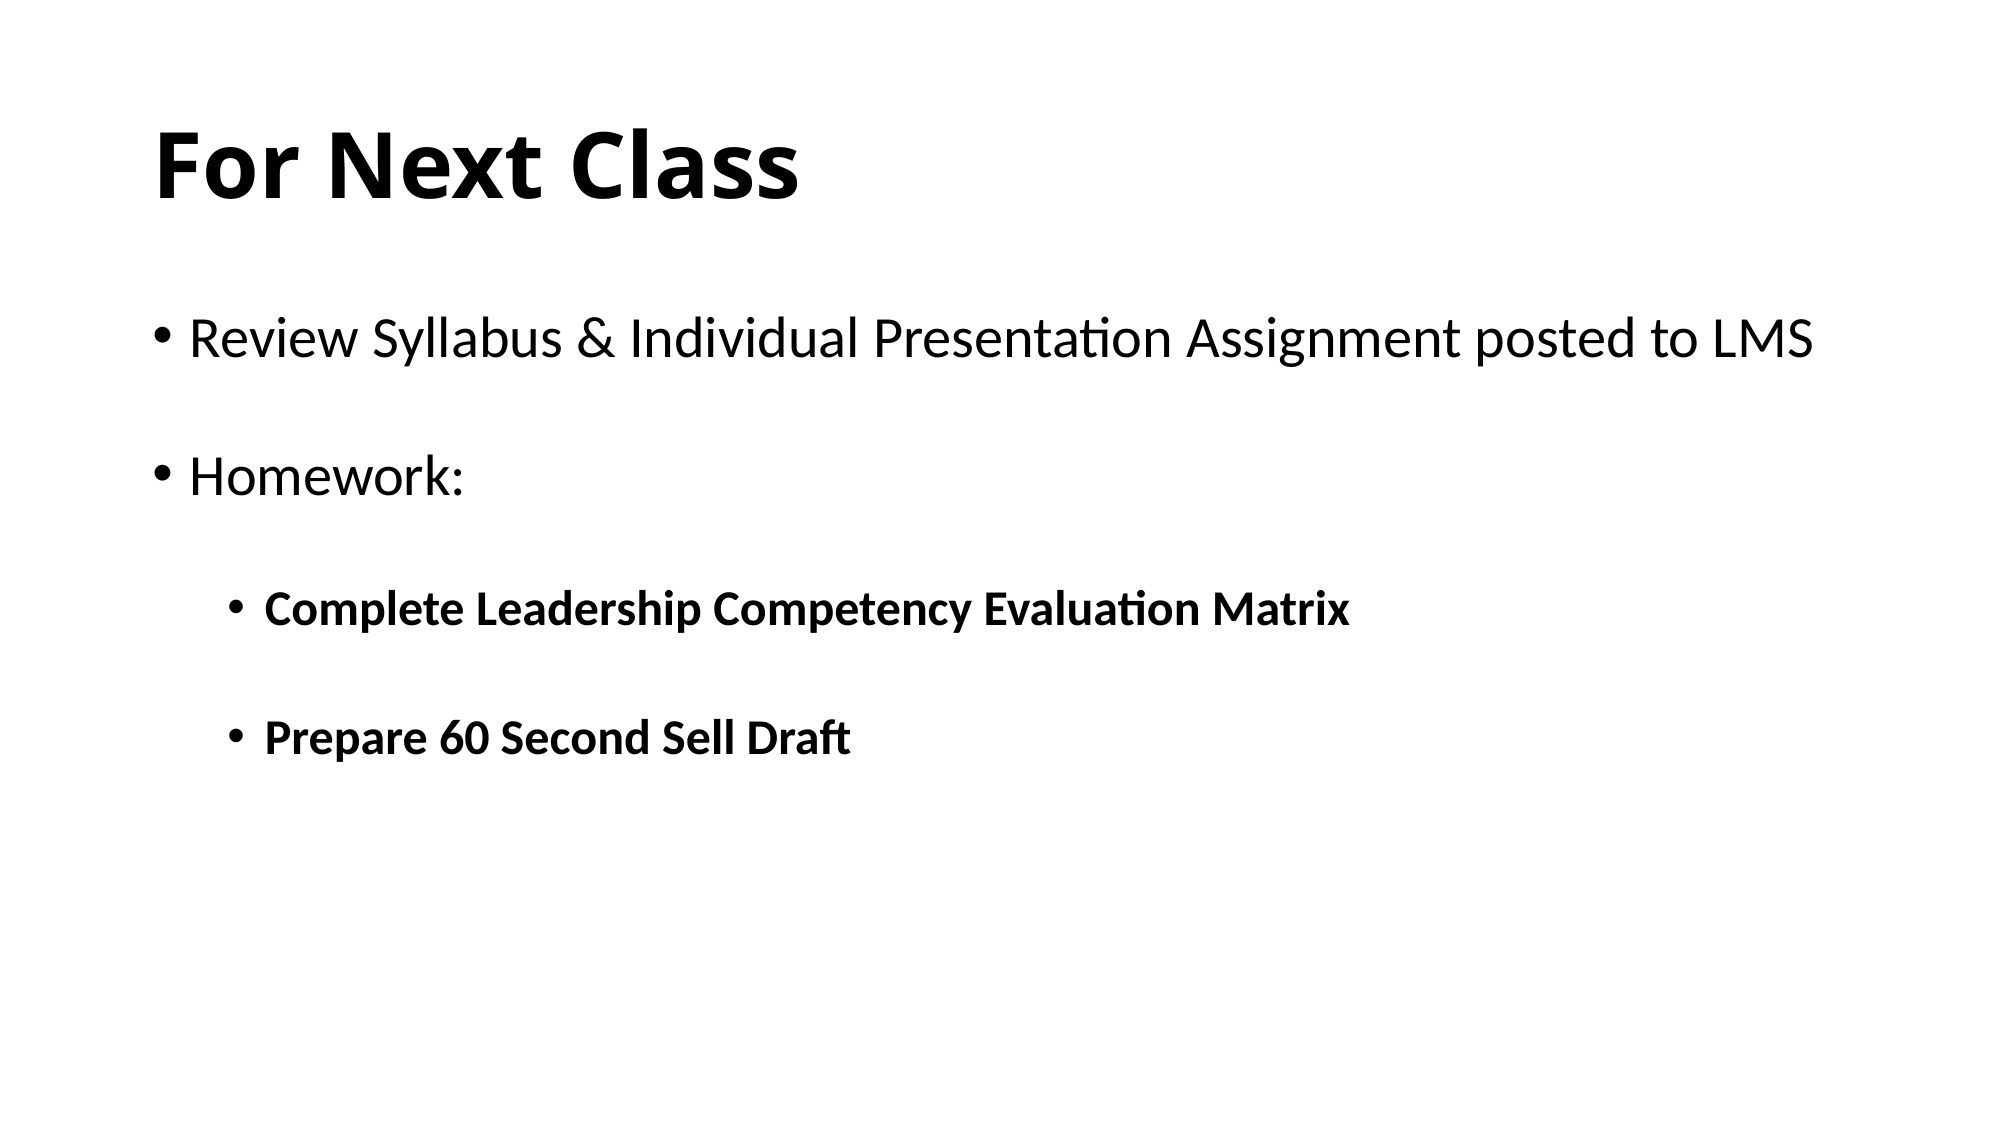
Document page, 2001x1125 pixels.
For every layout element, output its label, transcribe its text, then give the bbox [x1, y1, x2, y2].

list Review Syllabus & Individual Presentation Assignment posted to LMS Homework: Complete Leadership Competency Evaluation Matrix Prepare 60 Second Sell Draft [137, 299, 1863, 1014]
title For Next Class [137, 59, 1863, 278]
